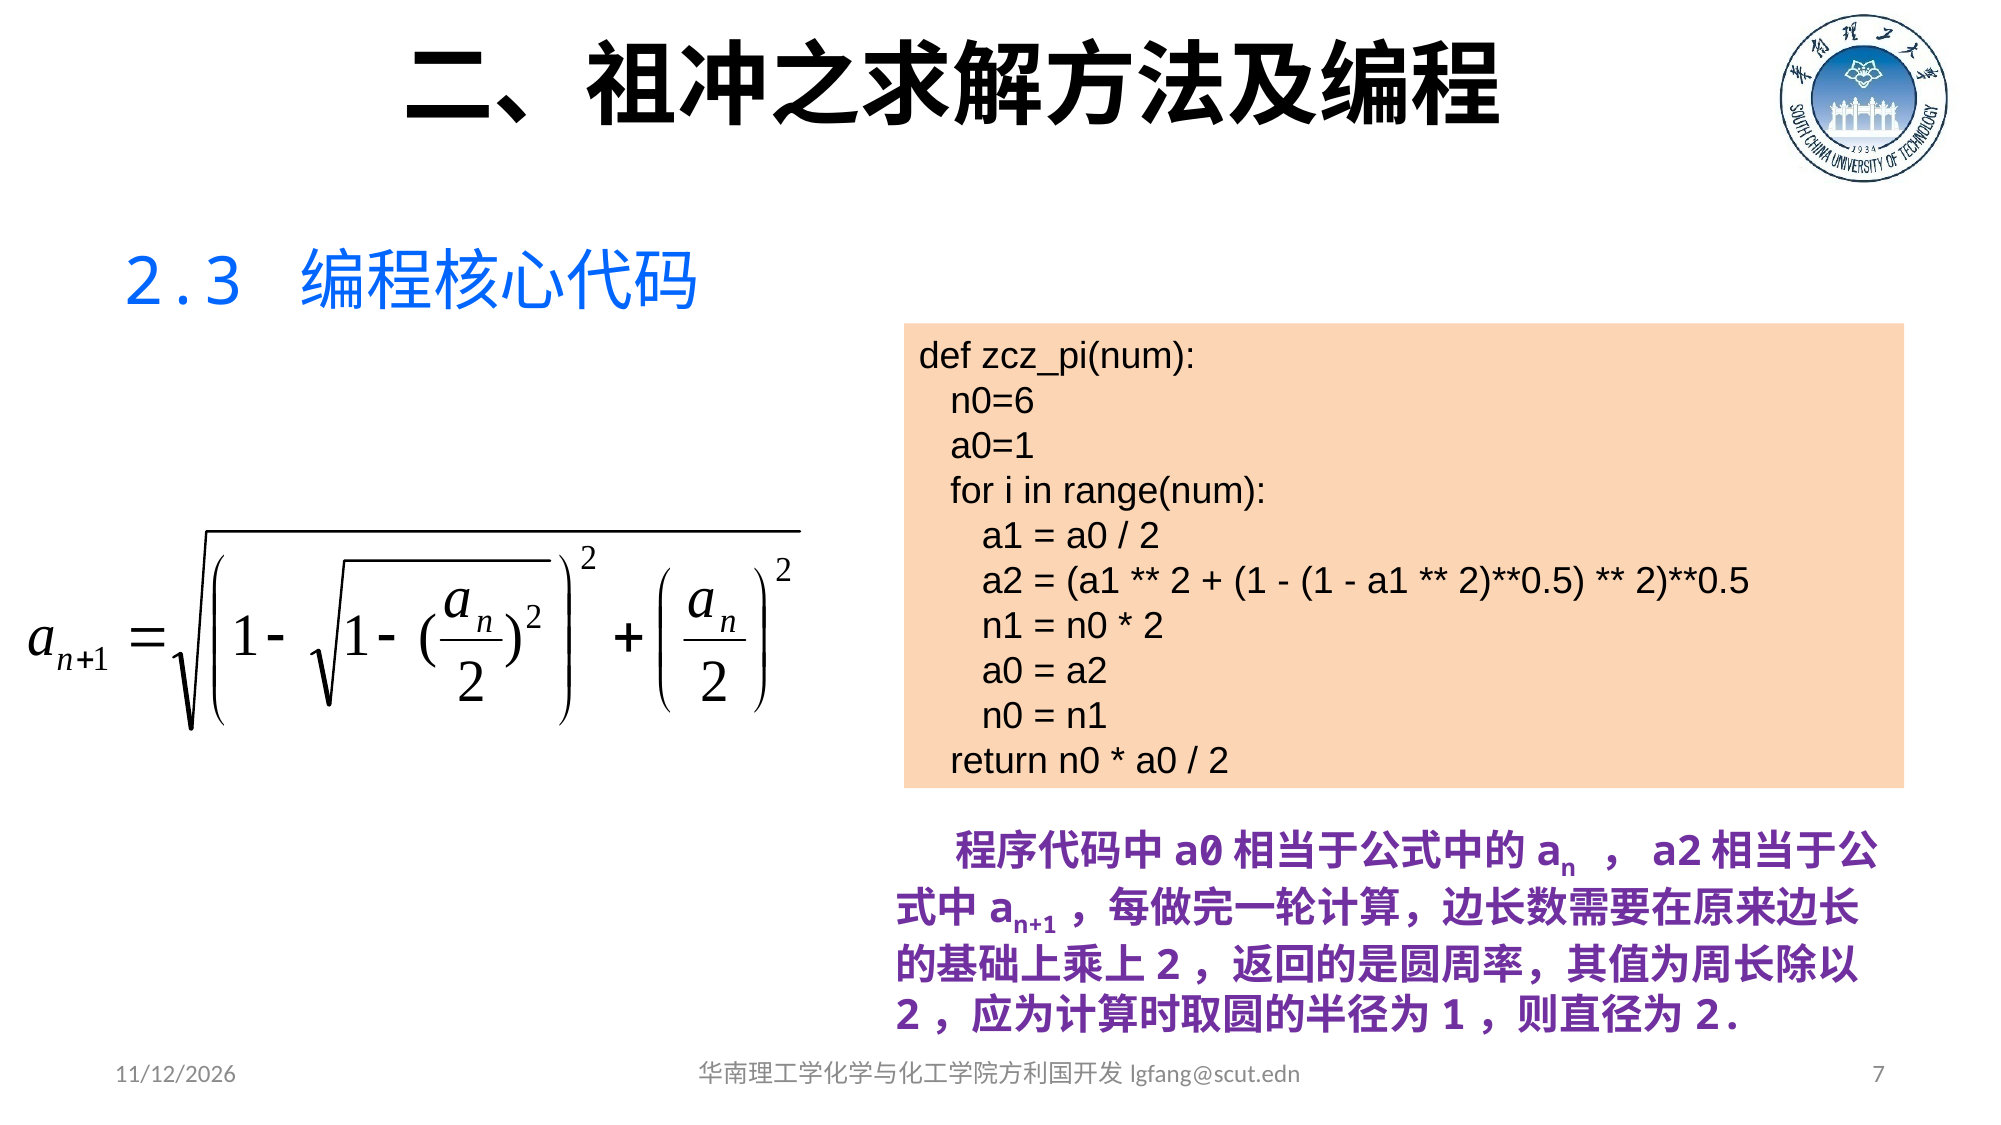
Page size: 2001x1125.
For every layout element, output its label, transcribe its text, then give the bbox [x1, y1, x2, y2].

picture [1773, 13, 1958, 184]
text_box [19, 514, 811, 746]
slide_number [99, 1042, 567, 1103]
text_box 程序代码中a0相当于公式中的an ，a2相当于公式中an+1，每做完一轮计算，边长数需要在原来边长的基础上乘上2，返回的是圆周率，其值为周长除以2，应为计算时取圆的半径为1，则直径为2. [880, 816, 1908, 1046]
slide_number 7 [1433, 1046, 1900, 1103]
footer 华南理工学化学与化工学院方利国开发lgfang@scut.edn [683, 1042, 1317, 1103]
title 二、祖冲之求解方法及编程 [52, 0, 1853, 175]
text_box def zcz_pi(num): n0=6 a0=1 for i in range(num): a1 = a0 / 2 a2 = (a1 ** 2 + (1 - (1 - a1 ** 2)**0.5) ** 2)**0.5 n1 = n0 * 2 a0 = a2 n0 = n1 return n0 * a0 / 2 [904, 323, 1905, 789]
text_box 2.3 编程核心代码 [69, 190, 1853, 326]
